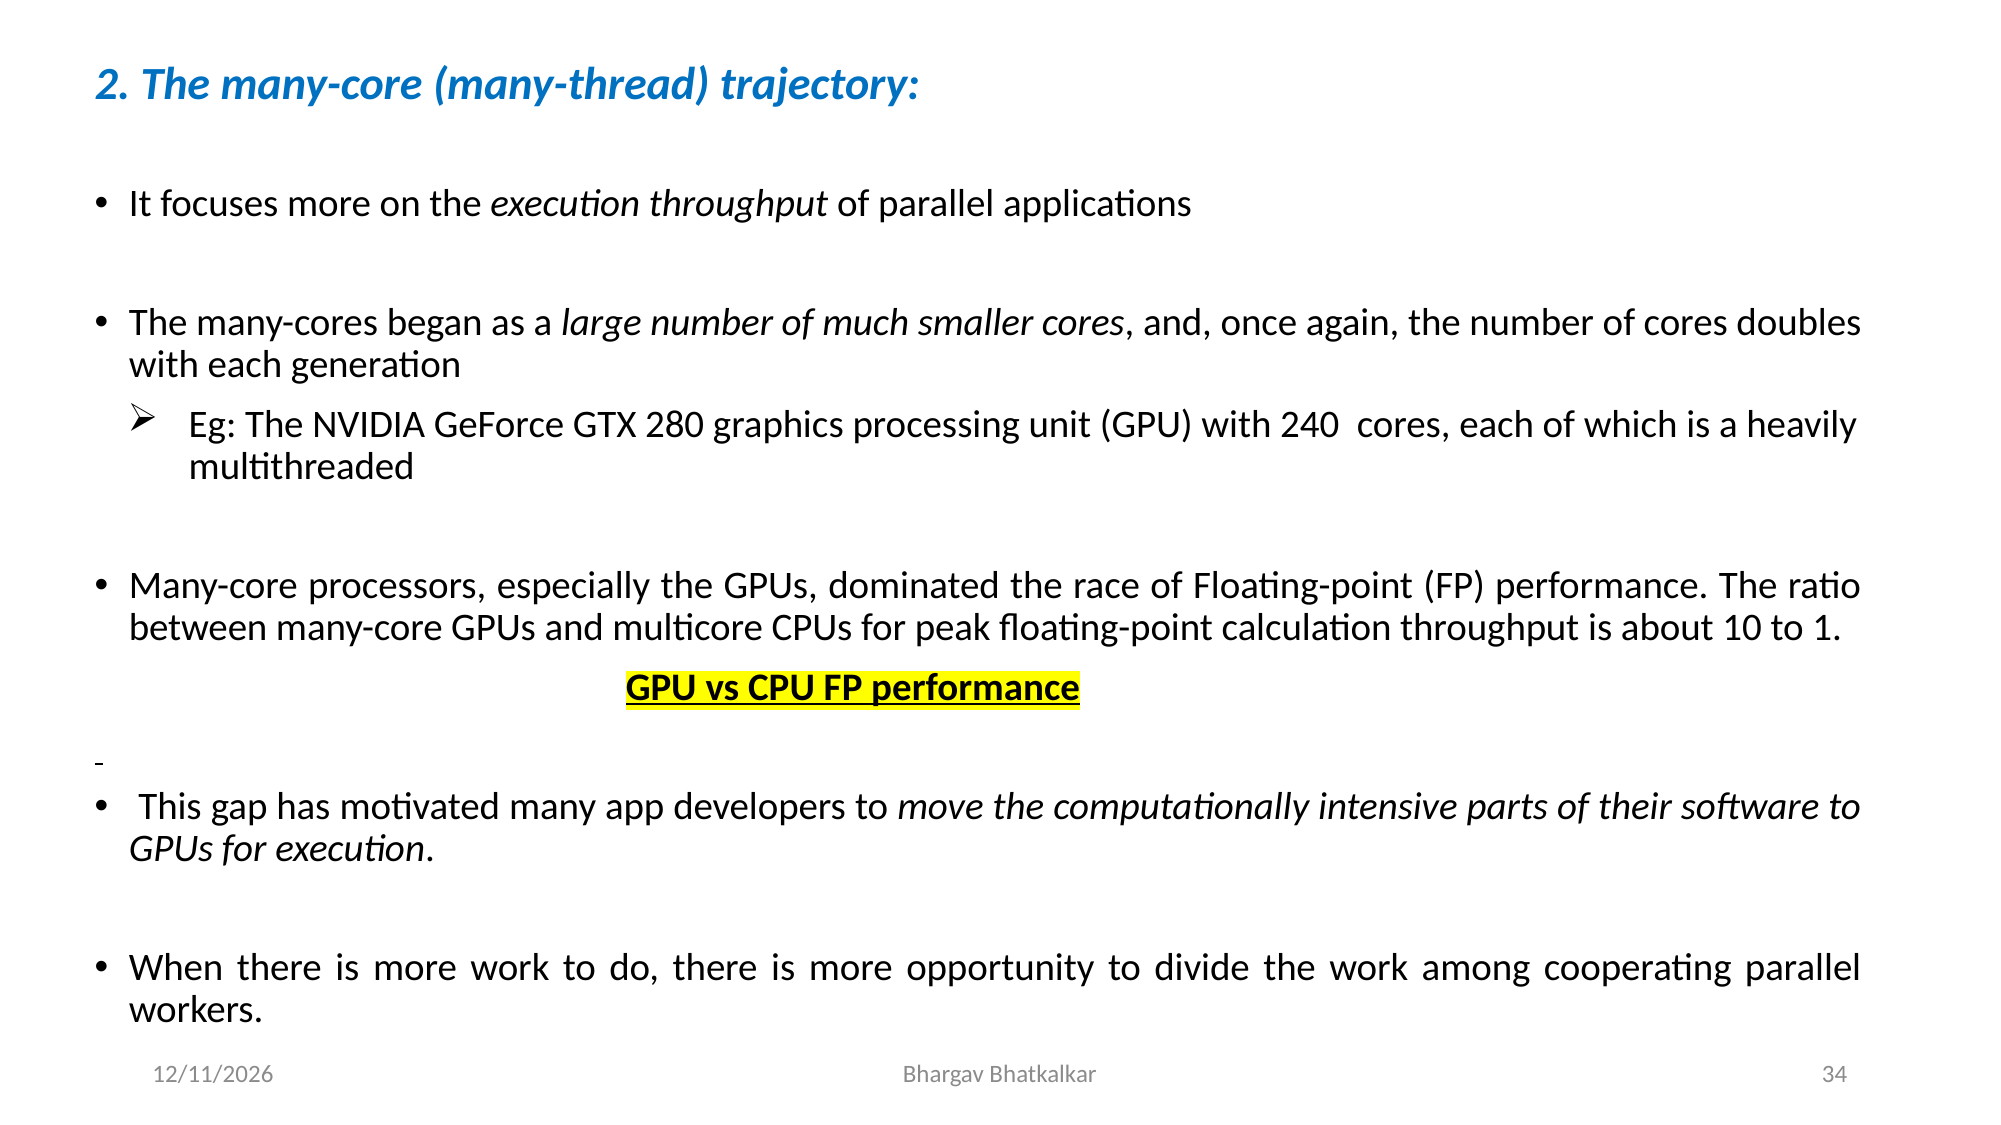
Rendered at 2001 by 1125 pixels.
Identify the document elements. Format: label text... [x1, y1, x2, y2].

list 2. The many-core (many-thread) trajectory: It focuses more on the execution throughput of parallel applications The many-cores began as a large number of much smaller cores, and, once again, the number of cores doubles with each generation Eg: The NVIDIA GeForce GTX 280 graphics processing unit (GPU) with 240 cores, each of which is a heavily multithreaded Many-core processors, especially the GPUs, dominated the race of Floating-point (FP) performance. The ratio between many-core GPUs and multicore CPUs for peak floating-point calculation throughput is about 10 to 1. GPU vs CPU FP performance This gap has motivated many app developers to move the computationally intensive parts of their software to GPUs for execution. When there is more work to do, there is more opportunity to divide the work among cooperating parallel workers. [79, 52, 1877, 1085]
slide_number 34 [1412, 1042, 1863, 1103]
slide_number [137, 1042, 588, 1103]
footer Bhargav Bhatkalkar [662, 1042, 1338, 1103]
